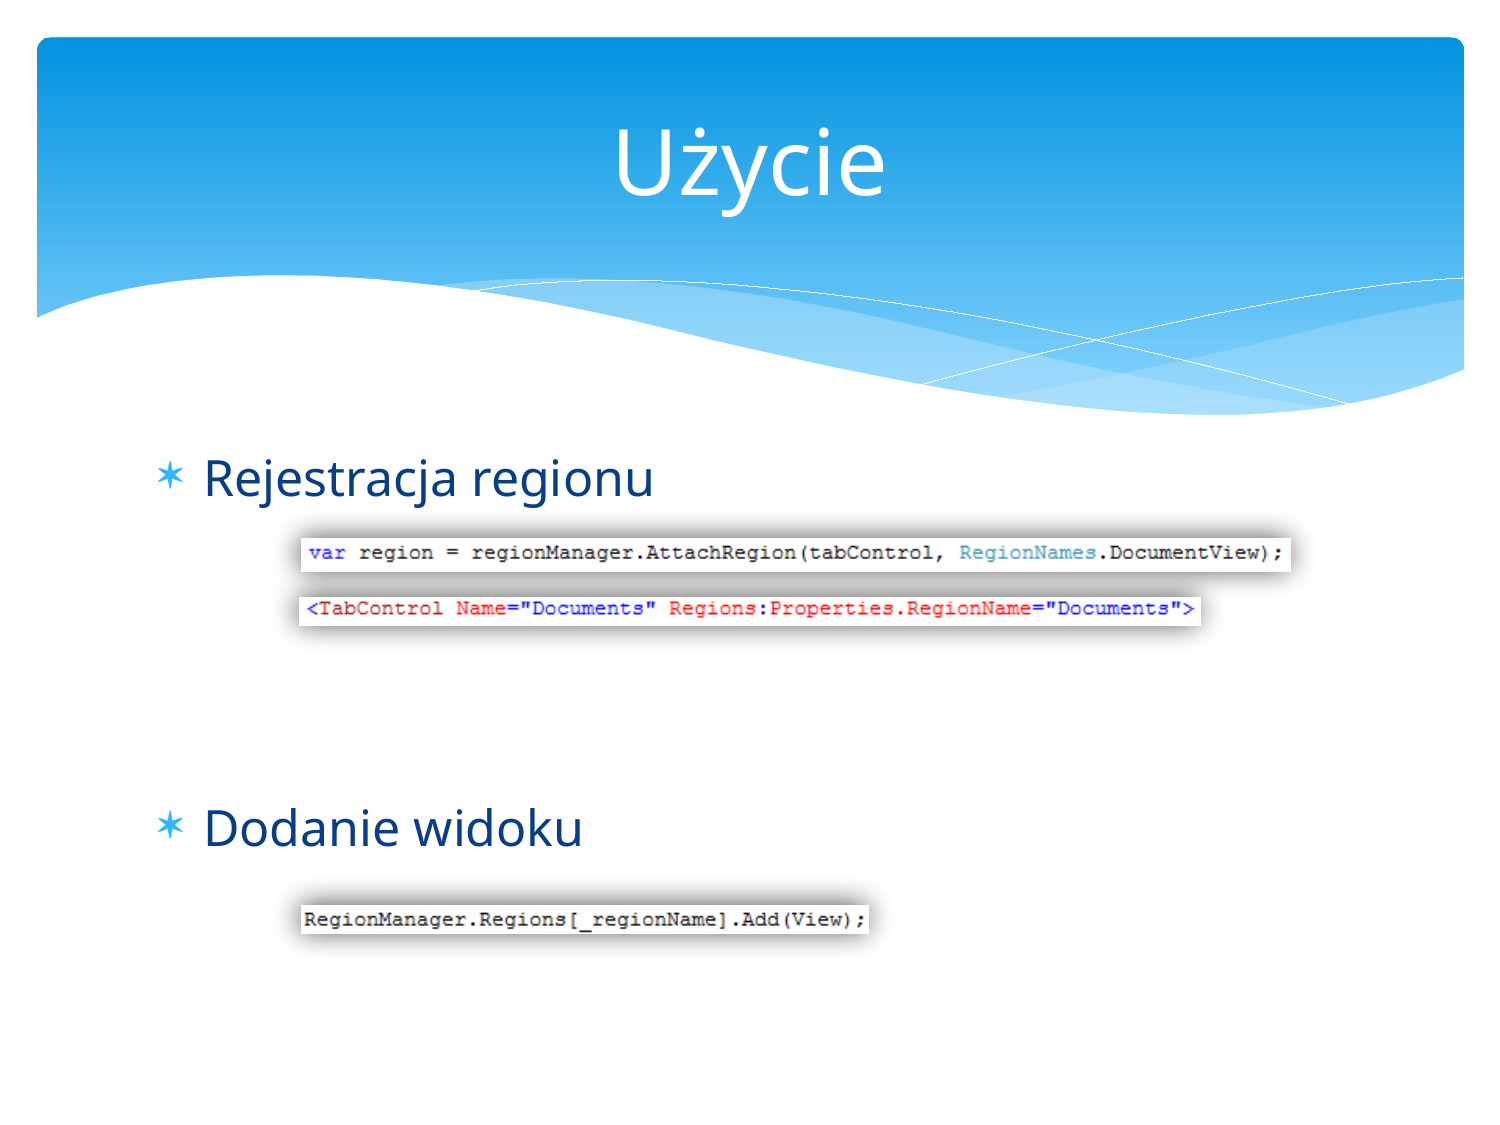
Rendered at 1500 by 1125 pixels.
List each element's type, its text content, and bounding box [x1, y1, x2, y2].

picture [300, 904, 869, 934]
picture [300, 538, 1291, 572]
picture [298, 597, 1202, 626]
list Rejestracja regionu Dodanie widoku [143, 438, 1359, 1005]
title Użycie [75, 55, 1425, 261]
